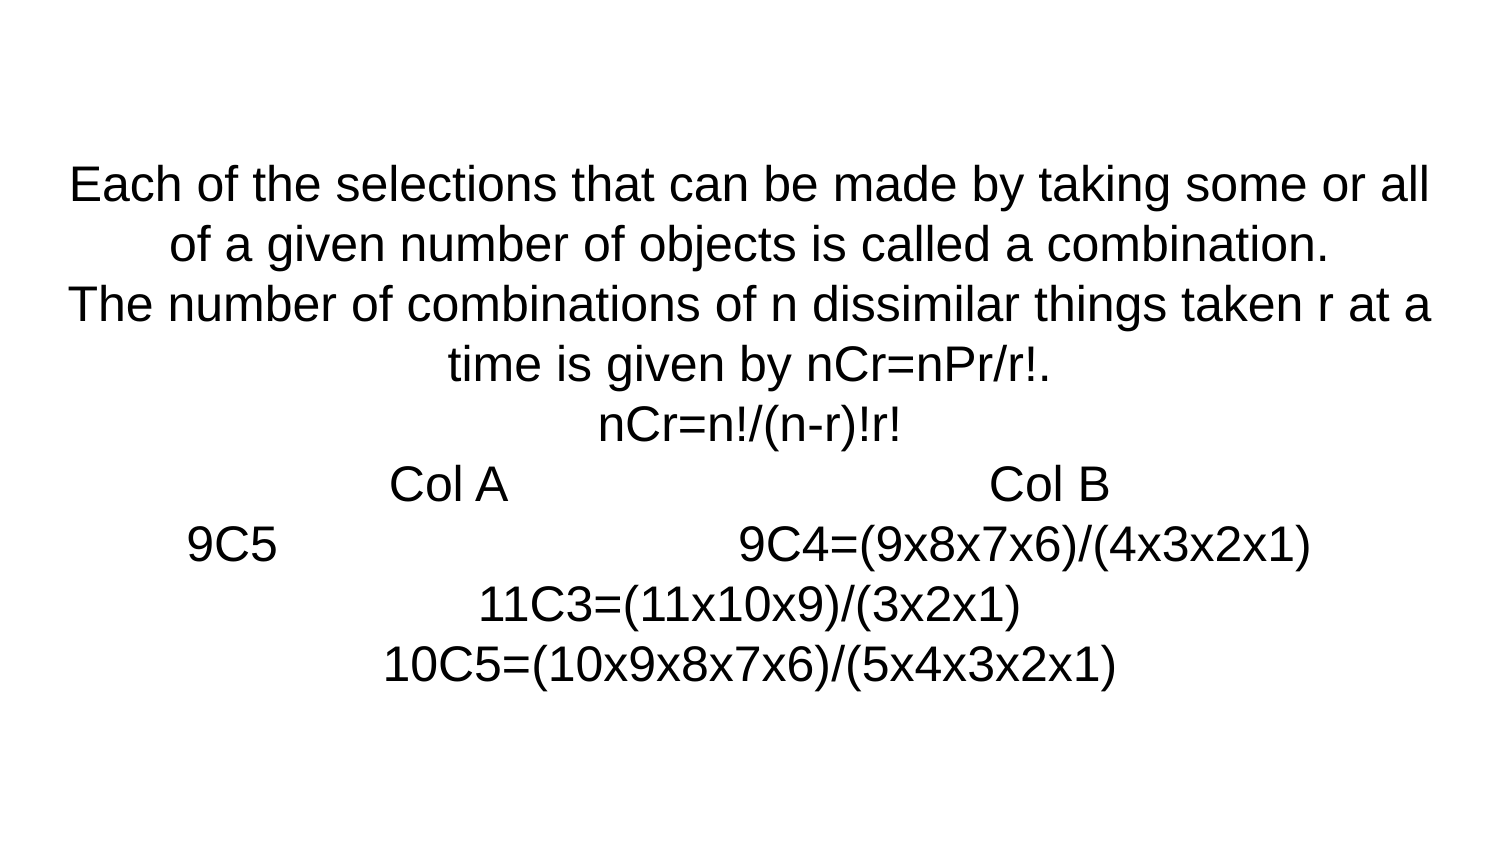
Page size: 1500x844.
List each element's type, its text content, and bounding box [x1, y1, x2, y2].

title Each of the selections that can be made by taking some or all of a given number of objects is called a combination. The number of combinations of n dissimilar things taken r at a time is given by nCr=nPr/r!. nCr=n!/(n-r)!r! Col A Col B 9C5 9C4=(9x8x7x6)/(4x3x2x1) 11C3=(11x10x9)/(3x2x1) 10C5=(10x9x8x7x6)/(5x4x3x2x1) [51, 352, 1449, 491]
